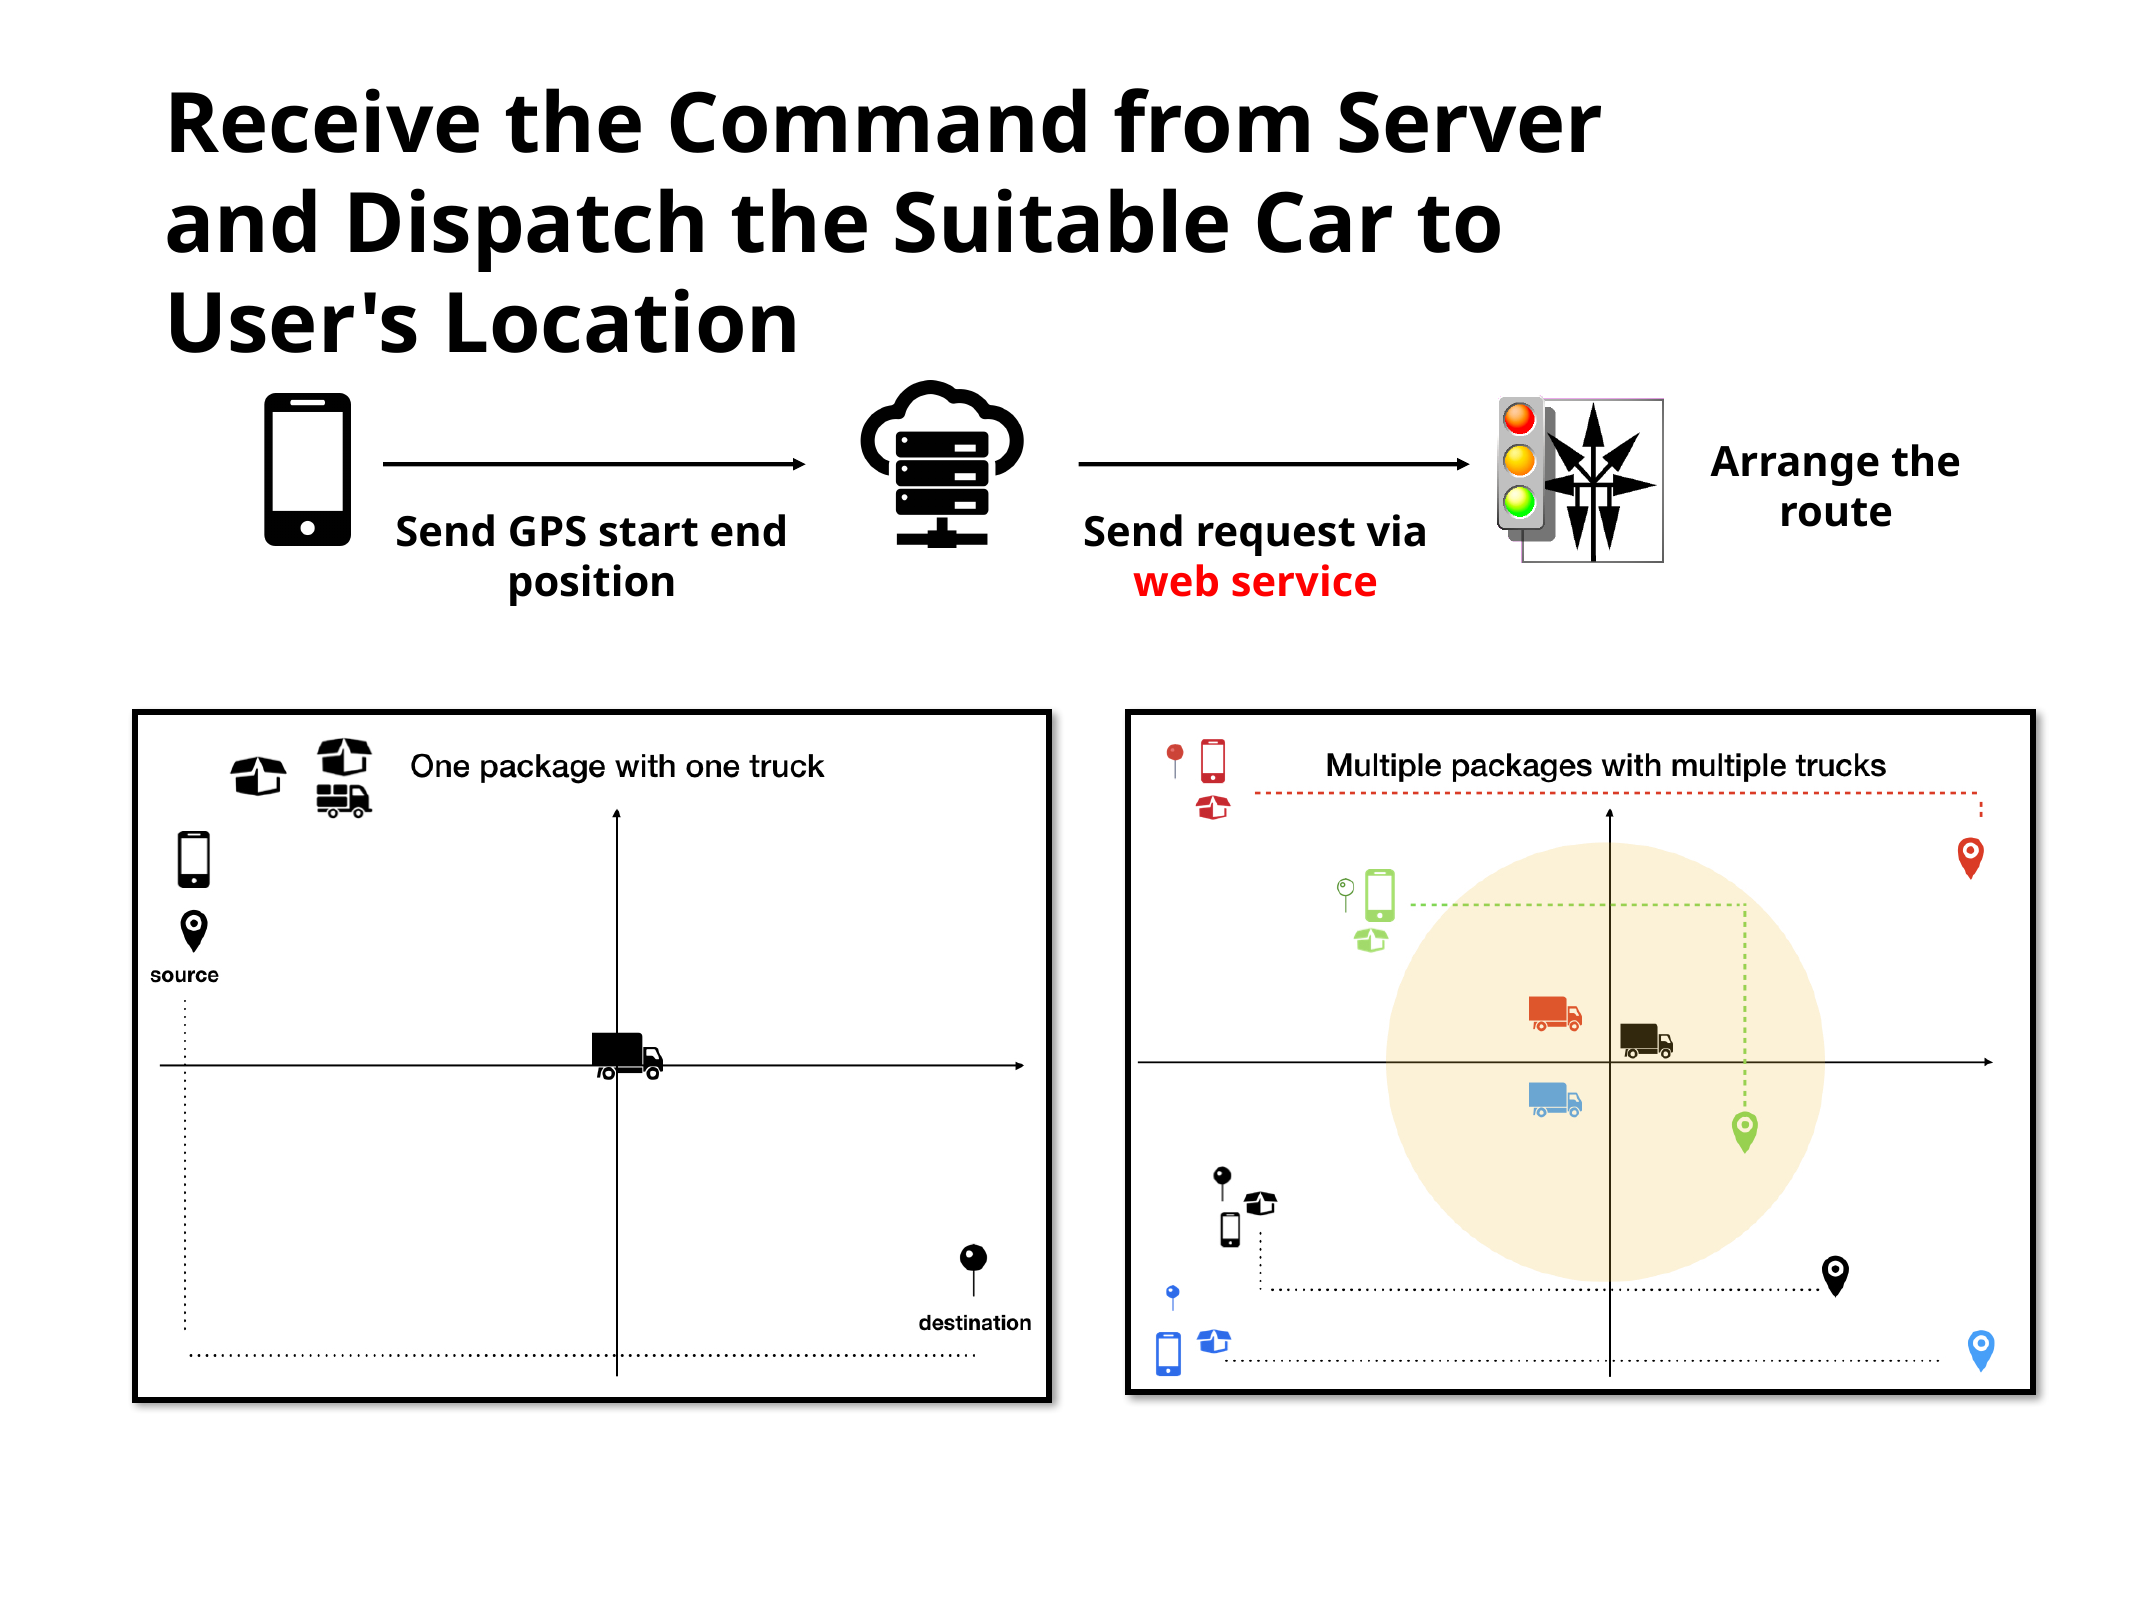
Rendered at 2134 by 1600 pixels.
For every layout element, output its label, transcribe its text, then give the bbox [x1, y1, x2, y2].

picture [858, 380, 1026, 548]
picture [231, 393, 384, 546]
picture [1497, 395, 1665, 563]
text_box Send GPS start end position [364, 497, 820, 613]
text_box Arrange the route [1691, 427, 1981, 543]
text_box [384, 458, 806, 471]
text_box Send request via web service [1027, 497, 1484, 613]
title Receive the Command from Server and Dispatch the Suitable Car to User's Location [155, 41, 1759, 397]
text_box [1078, 458, 1470, 471]
picture [1131, 715, 2031, 1390]
picture [137, 715, 1047, 1397]
